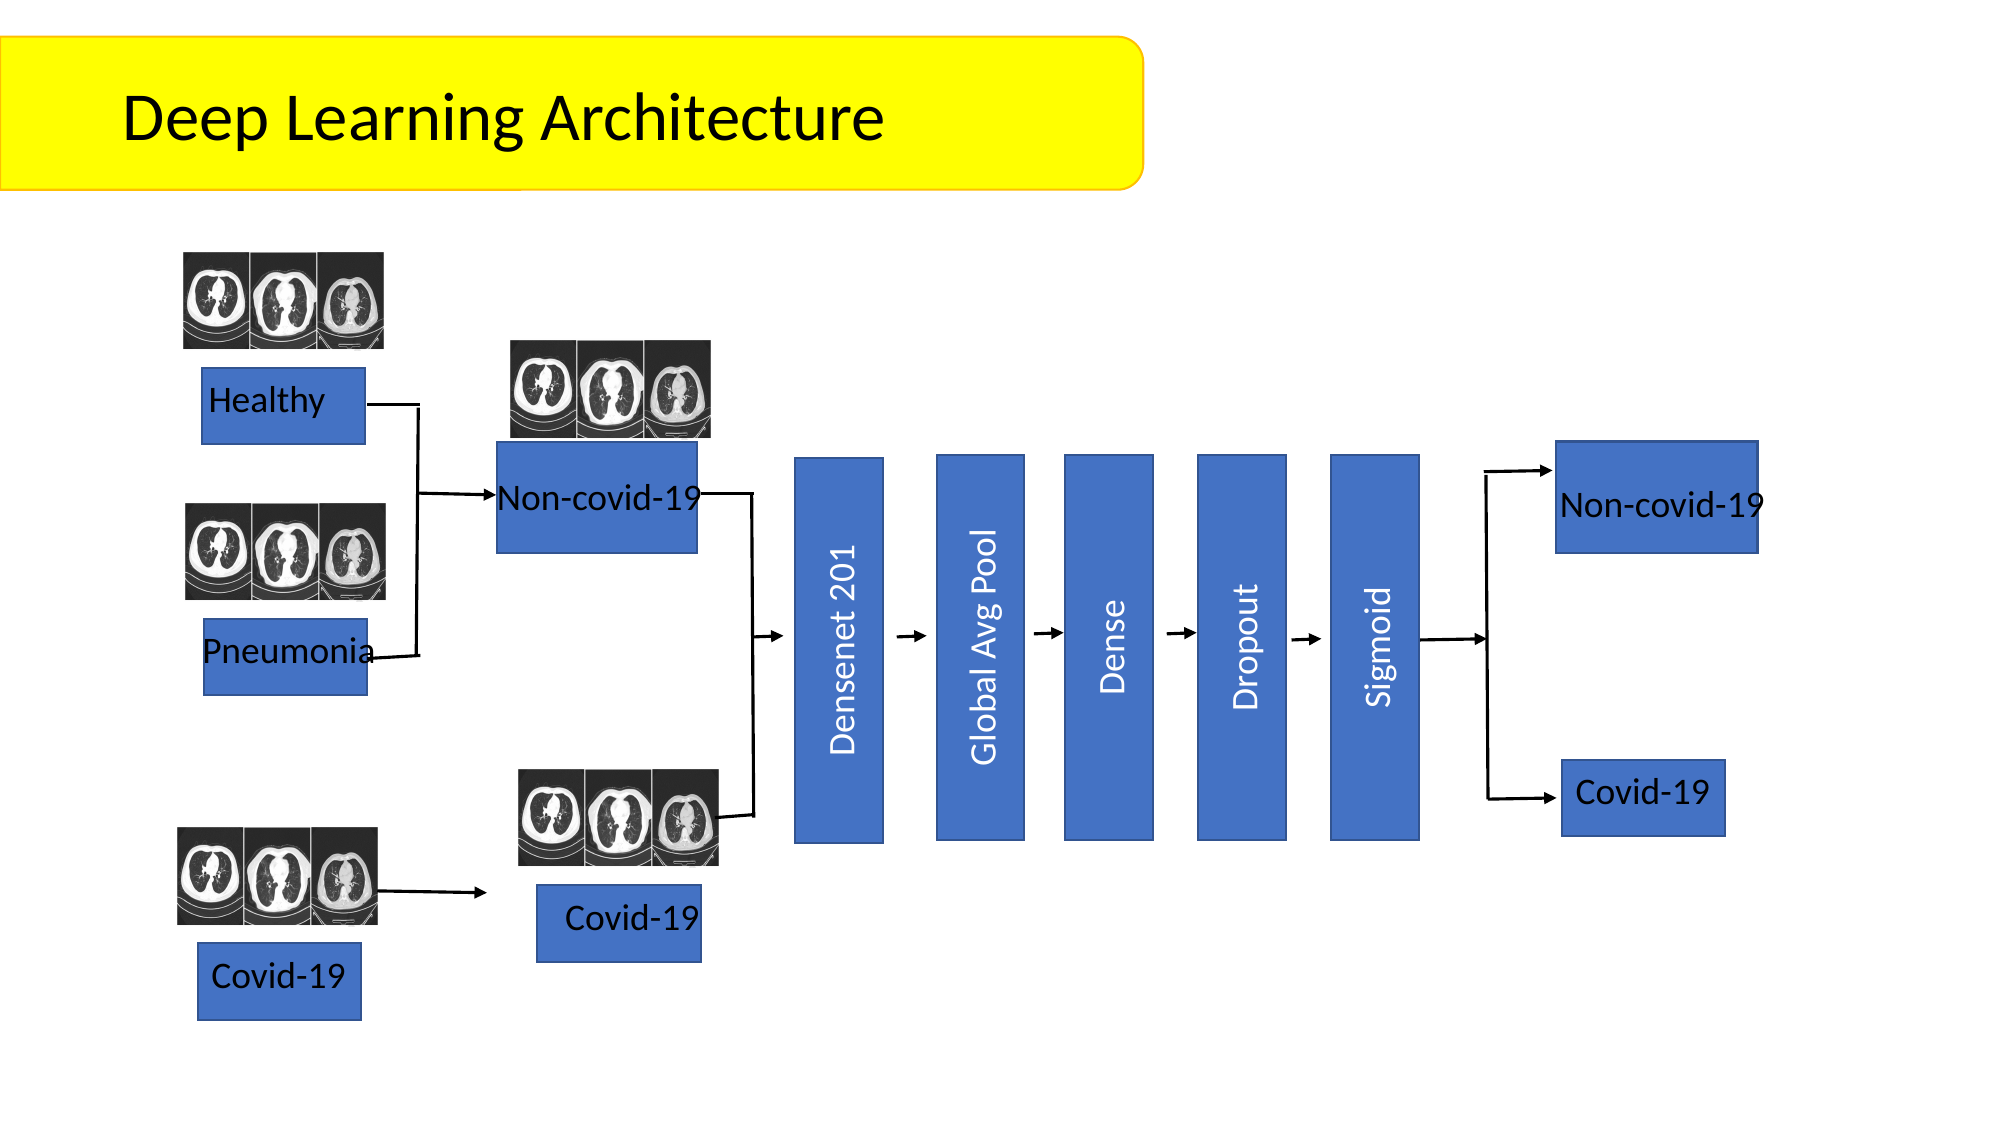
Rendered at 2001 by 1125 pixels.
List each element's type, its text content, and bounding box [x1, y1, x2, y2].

text_box Deep Learning Architecture [107, 64, 1231, 162]
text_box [176, 250, 1787, 1022]
text_box [0, 35, 1145, 191]
